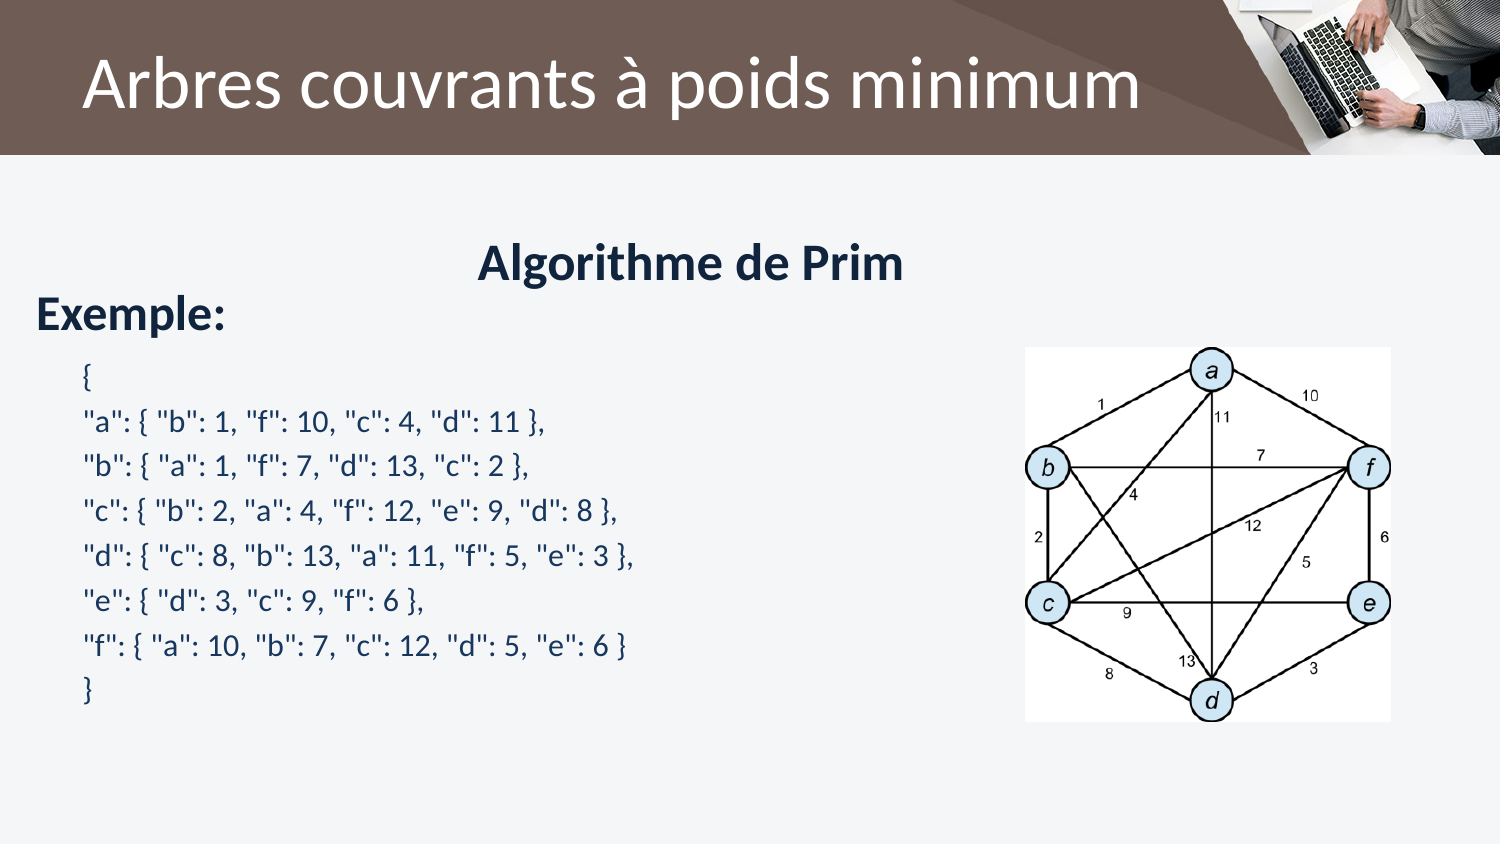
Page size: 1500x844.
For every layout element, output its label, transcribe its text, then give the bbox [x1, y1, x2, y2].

list { "a": { "b": 1, "f": 10, "c": 4, "d": 11 }, "b": { "a": 1, "f": 7, "d": 13, "c": 2 }, "c": { "b": 2, "a": 4, "f": 12, "e": 9, "d": 8 }, "d": { "c": 8, "b": 13, "a": 11, "f": 5, "e": 3 }, "e": { "d": 3, "c": 9, "f": 6 }, "f": { "a": 10, "b": 7, "c": 12, "d": 5, "e": 6 } } [67, 347, 730, 722]
list Algorithme de Prim [362, 220, 1026, 300]
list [1025, 347, 1391, 722]
list Exemple: [21, 269, 685, 348]
picture [0, 0, 1500, 844]
title Arbres couvrants à poids minimum [67, 16, 1424, 142]
